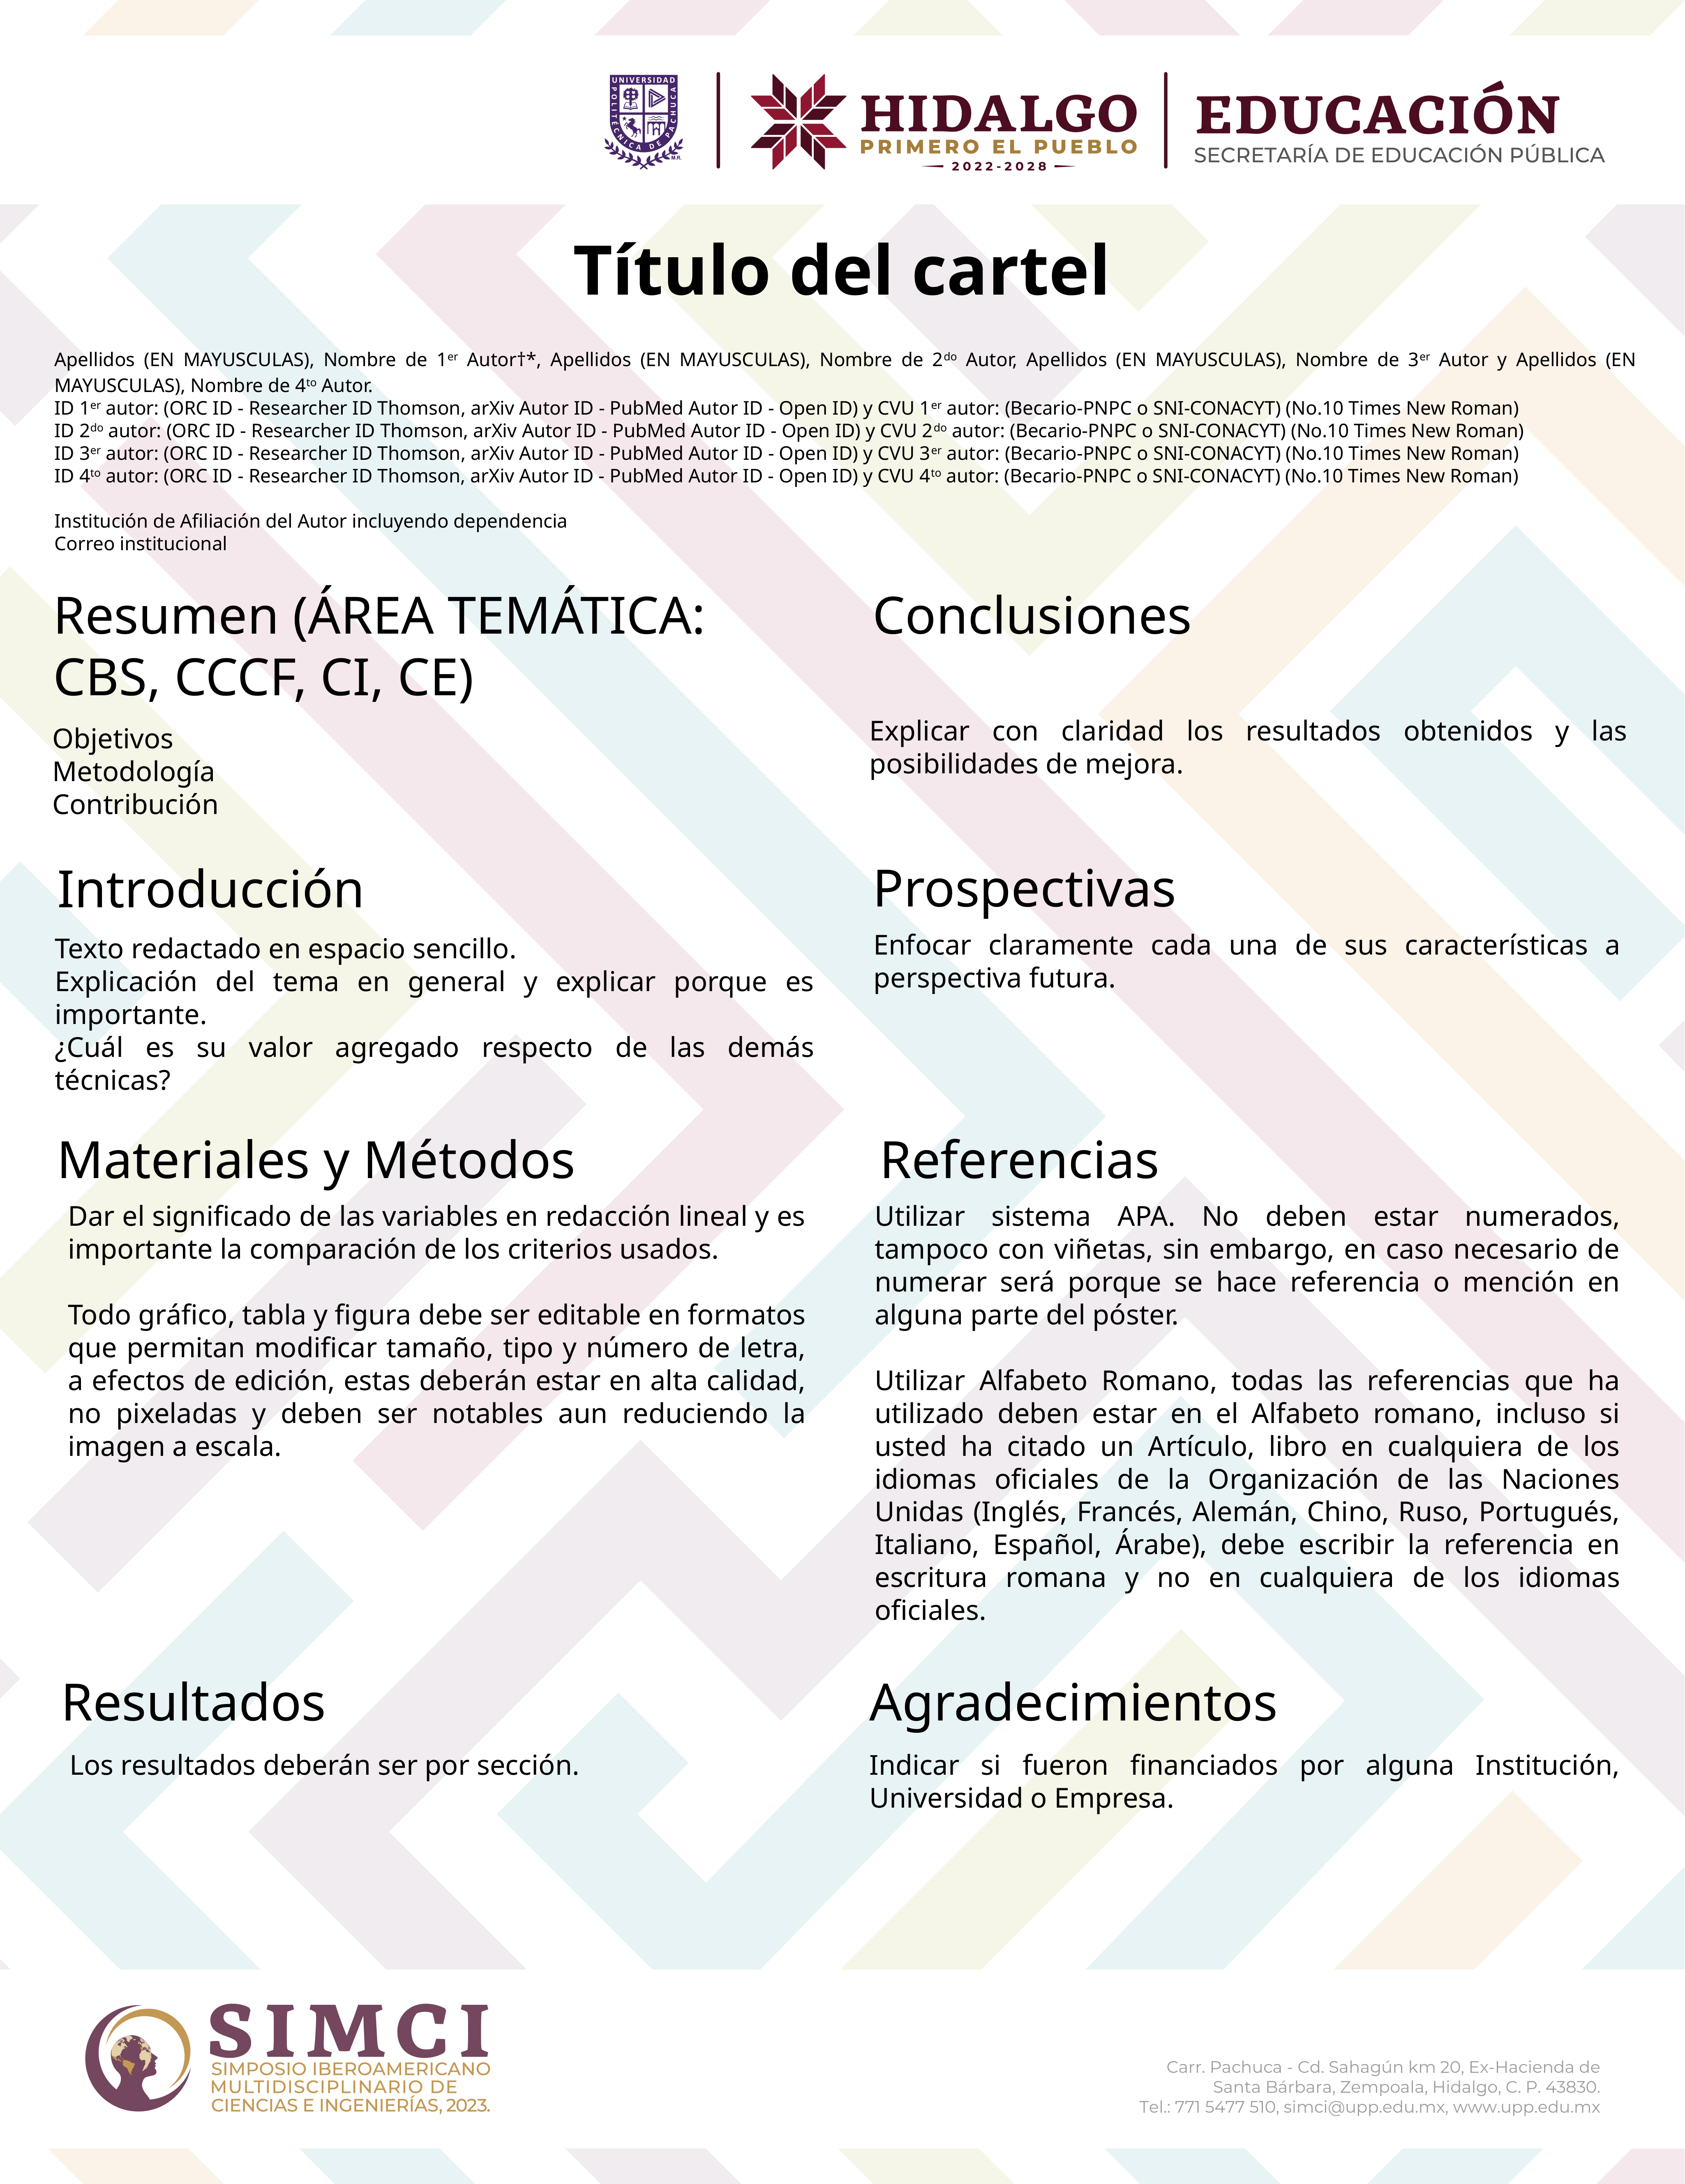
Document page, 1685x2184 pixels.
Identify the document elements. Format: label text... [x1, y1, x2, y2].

text_box Referencias [874, 1123, 1197, 1192]
text_box Los resultados deberán ser por sección. [63, 1744, 815, 1784]
text_box Utilizar sistema APA. No deben estar numerados, tampoco con viñetas, sin embargo, en caso necesario de numerar será porque se hace referencia o mención en alguna parte del póster. Utilizar Alfabeto Romano, todas las referencias que ha utilizado deben estar en el Alfabeto romano, incluso si usted ha citado un Artículo, libro en cualquiera de los idiomas oficiales de la Organización de las Naciones Unidas (Inglés, Francés, Alemán, Chino, Ruso, Portugués, Italiano, Español, Árabe), debe escribir la referencia en escritura romana y no en cualquiera de los idiomas oficiales. [868, 1195, 1627, 1662]
text_box Enfocar claramente cada una de sus características a perspectiva futura. [868, 924, 1645, 996]
text_box Resultados [55, 1666, 360, 1734]
text_box Texto redactado en espacio sencillo. Explicación del tema en general y explicar porque es importante. ¿Cuál es su valor agregado respecto de las demás técnicas? [48, 928, 822, 1131]
text_box Agradecimientos [863, 1666, 1332, 1734]
text_box Indicar si fueron financiados por alguna Institución, Universidad o Empresa. [863, 1744, 1627, 1817]
text_box Prospectivas [866, 852, 1506, 920]
text_box Explicar con claridad los resultados obtenidos y las posibilidades de mejora. [863, 710, 1634, 782]
text_box Materiales y Métodos [51, 1131, 631, 1192]
text_box Resumen (ÁREA TEMÁTICA: CBS, CCCF, CI, CE) [47, 628, 822, 709]
text_box Conclusiones [866, 628, 1241, 648]
text_box Introducción [51, 856, 407, 921]
text_box Apellidos (EN MAYUSCULAS), Nombre de 1er Autor†*, Apellidos (EN MAYUSCULAS), Nombre de 2do Autor, Apellidos (EN MAYUSCULAS), Nombre de 3er Autor y Apellidos (EN MAYUSCULAS), Nombre de 4to Autor. ID 1er autor: (ORC ID - Researcher ID Thomson, arXiv Autor ID - PubMed Autor ID - Open ID) y CVU 1er autor: (Becario-PNPC o SNI-CONACYT) (No.10 Times New Roman) ID 2do autor: (ORC ID - Researcher ID Thomson, arXiv Autor ID - PubMed Autor ID - Open ID) y CVU 2do autor: (Becario-PNPC o SNI-CONACYT) (No.10 Times New Roman) ID 3er autor: (ORC ID - Researcher ID Thomson, arXiv Autor ID - PubMed Autor ID - Open ID) y CVU 3er autor: (Becario-PNPC o SNI-CONACYT) (No.10 Times New Roman) ID 4to autor: (ORC ID - Researcher ID Thomson, arXiv Autor ID - PubMed Autor ID - Open ID) y CVU 4to autor: (Becario-PNPC o SNI-CONACYT) (No.10 Times New Roman) Institución de Afiliación del Autor incluyendo dependencia Correo institucional [46, 340, 1645, 628]
text_box Objetivos Metodología Contribución [46, 718, 822, 856]
text_box Título del cartel [386, 223, 1297, 312]
text_box Dar el significado de las variables en redacción lineal y es importante la comparación de los criterios usados. Todo gráfico, tabla y figura debe ser editable en formatos que permitan modificar tamaño, tipo y número de letra, a efectos de edición, estas deberán estar en alta calidad, no pixeladas y deben ser notables aun reduciendo la imagen a escala. [62, 1195, 813, 1464]
